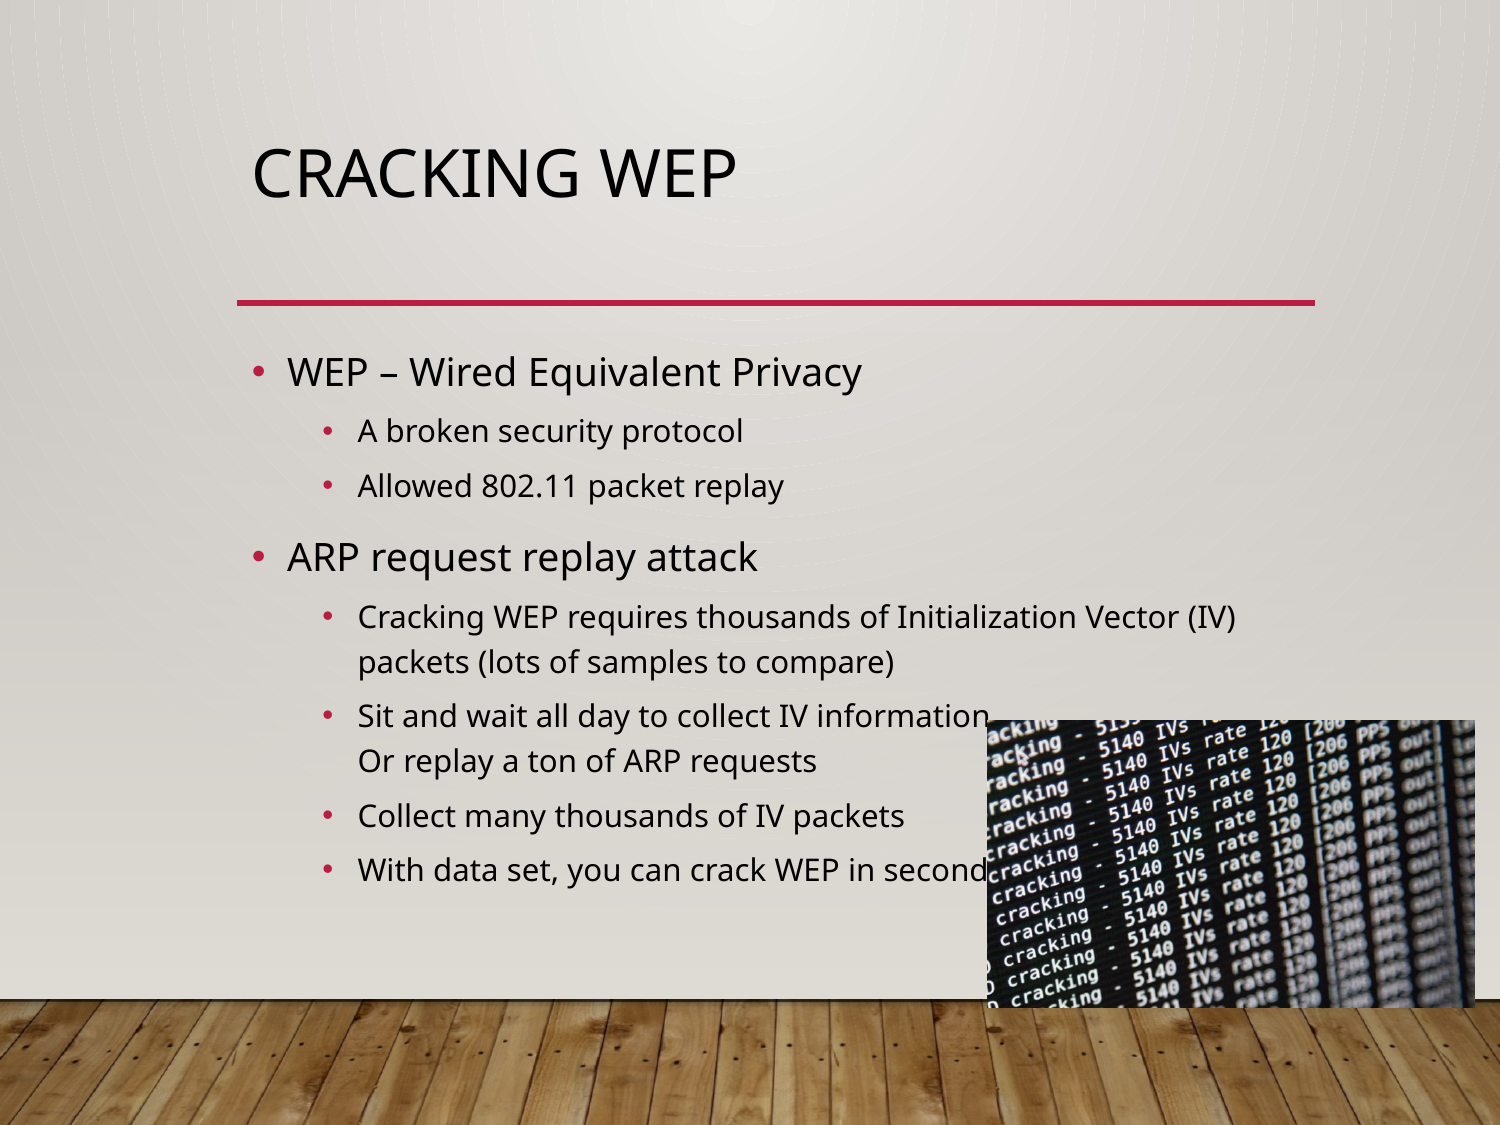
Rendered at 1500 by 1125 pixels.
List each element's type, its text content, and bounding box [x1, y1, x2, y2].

list WEP – Wired Equivalent Privacy A broken security protocol Allowed 802.11 packet replay ARP request replay attack Cracking WEP requires thousands of Initialization Vector (IV) packets (lots of samples to compare) Sit and wait all day to collect IV information Or replay a ton of ARP requests Collect many thousands of IV packets With data set, you can crack WEP in seconds [236, 330, 1315, 897]
picture [0, 720, 1500, 1125]
title Cracking WEP [236, 131, 1315, 305]
